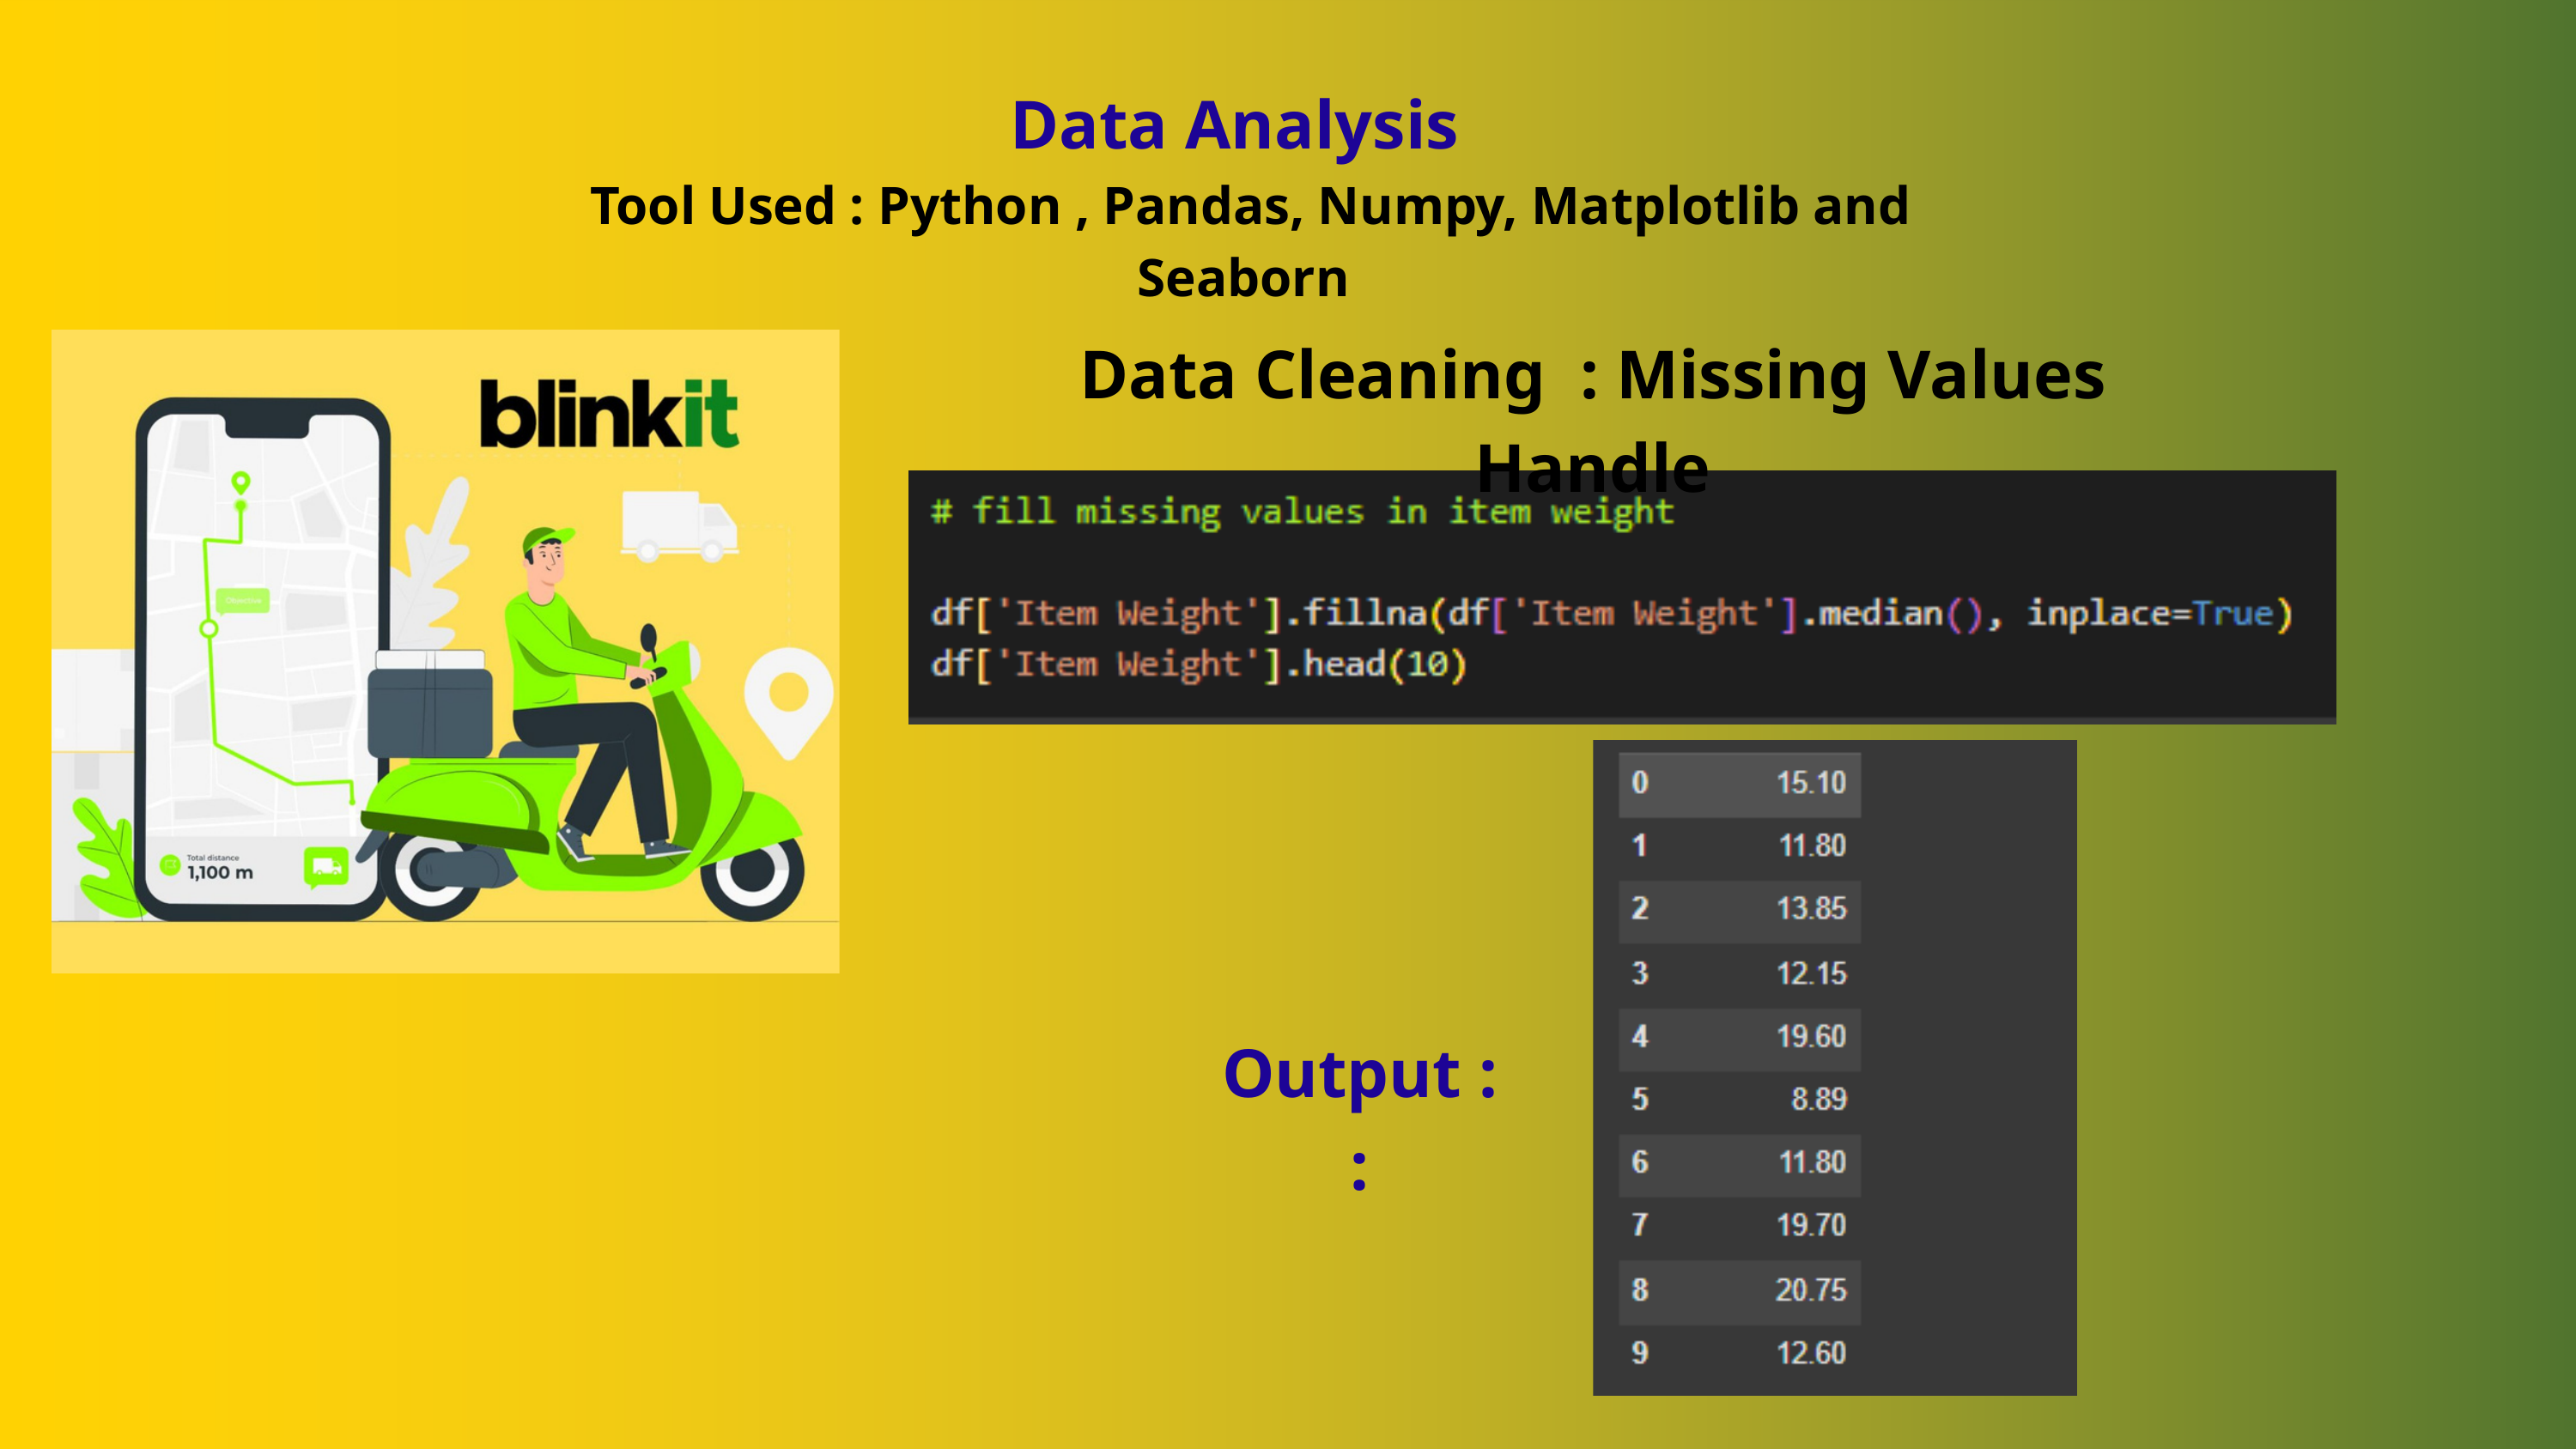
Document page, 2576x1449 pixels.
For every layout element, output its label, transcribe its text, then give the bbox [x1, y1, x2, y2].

text_box [1593, 740, 2077, 1396]
text_box Data Analysis Tool Used : Python , Pandas, Numpy, Matplotlib and Seaborn [477, 69, 2010, 307]
text_box [52, 330, 840, 973]
text_box [908, 470, 2336, 724]
text_box [0, 0, 2576, 1449]
text_box Output :: [1217, 1017, 1503, 1203]
text_box Data Cleaning : Missing Values Handle [971, 319, 2215, 506]
